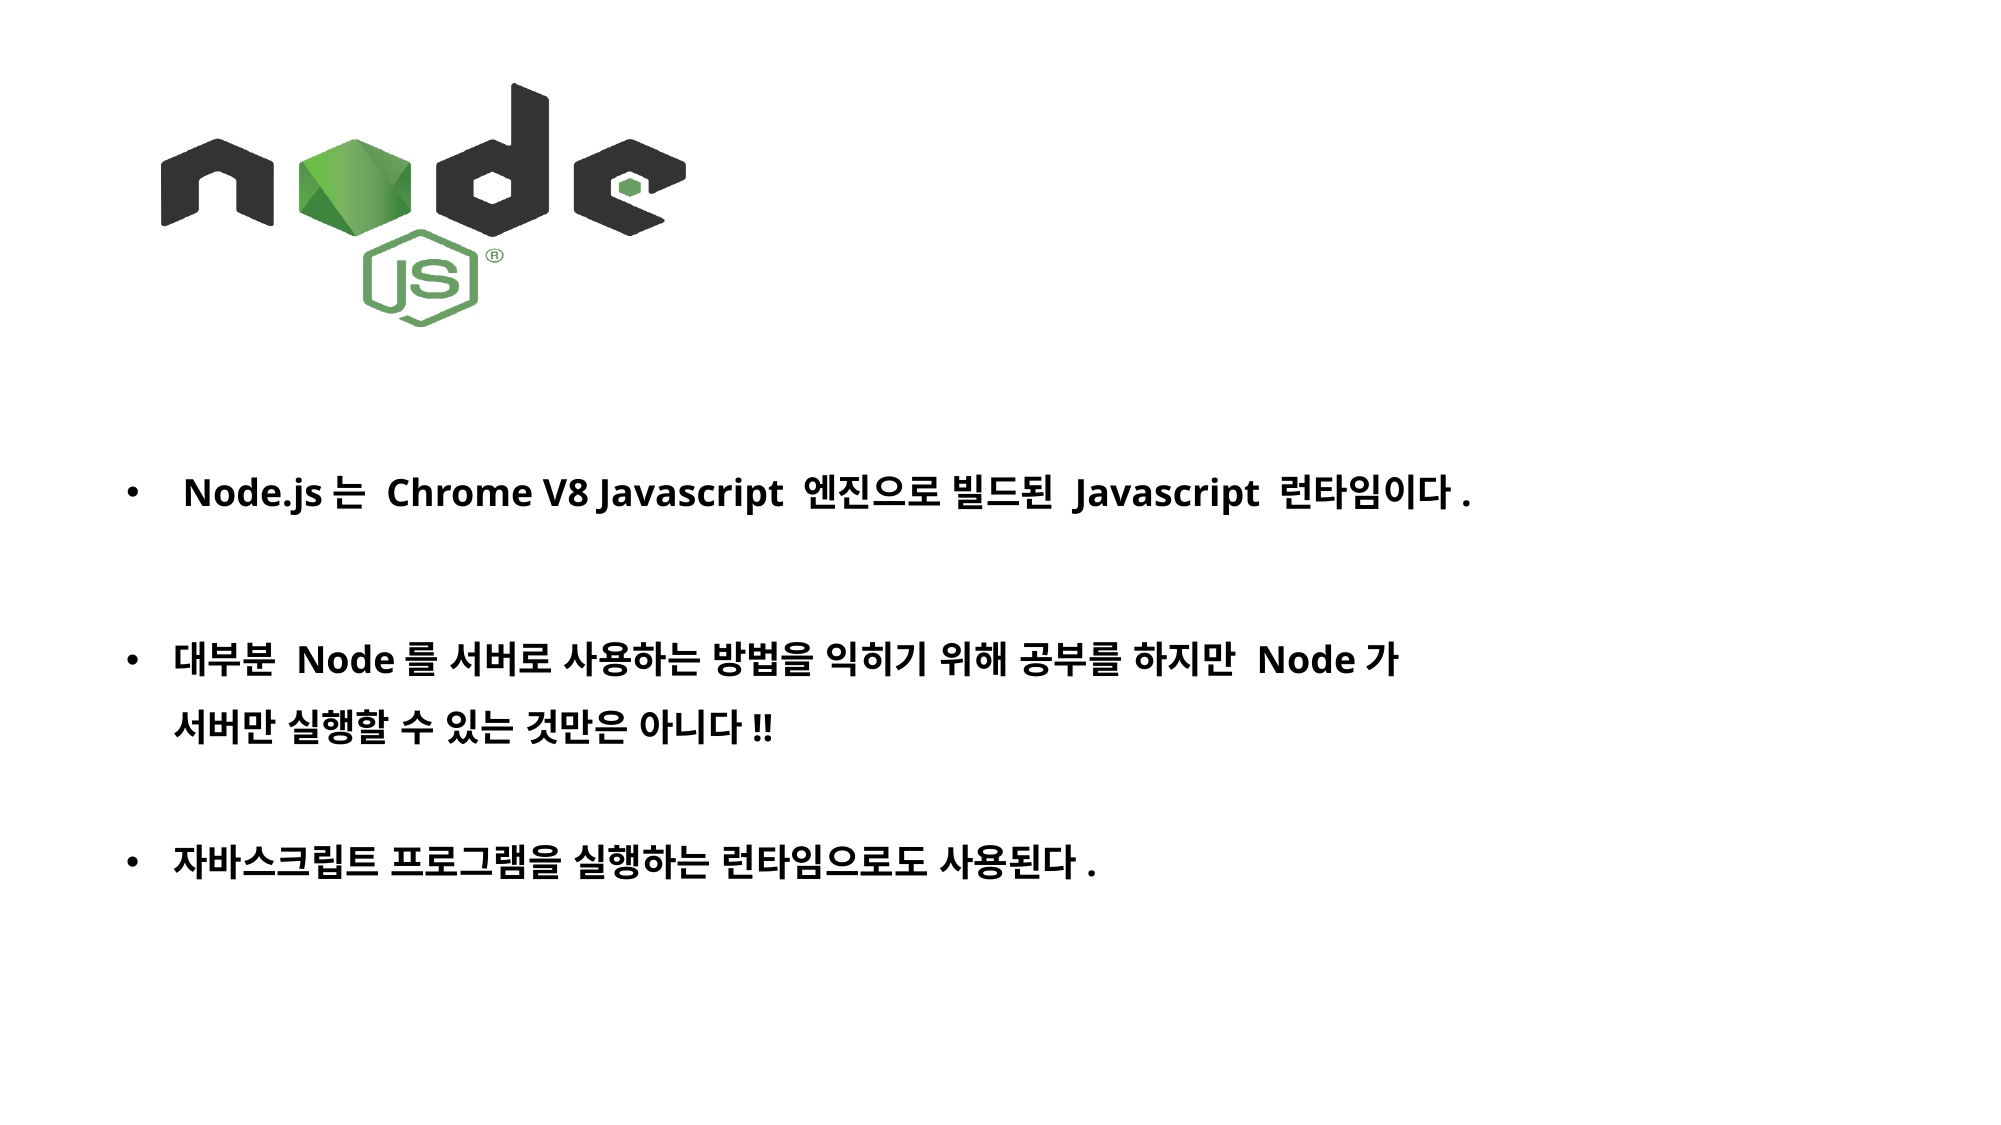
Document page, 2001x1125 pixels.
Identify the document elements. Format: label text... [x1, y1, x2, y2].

text_box 대부분 Node를 서버로 사용하는 방법을 익히기 위해 공부를 하지만 Node가 서버만 실행할 수 있는 것만은 아니다!! 자바스크립트 프로그램을 실행하는 런타임으로도 사용된다. [111, 606, 1507, 892]
text_box Node.js는 Chrome V8 Javascript 엔진으로 빌드된 Javascript 런타임이다. [111, 455, 1646, 522]
picture [161, 83, 686, 327]
